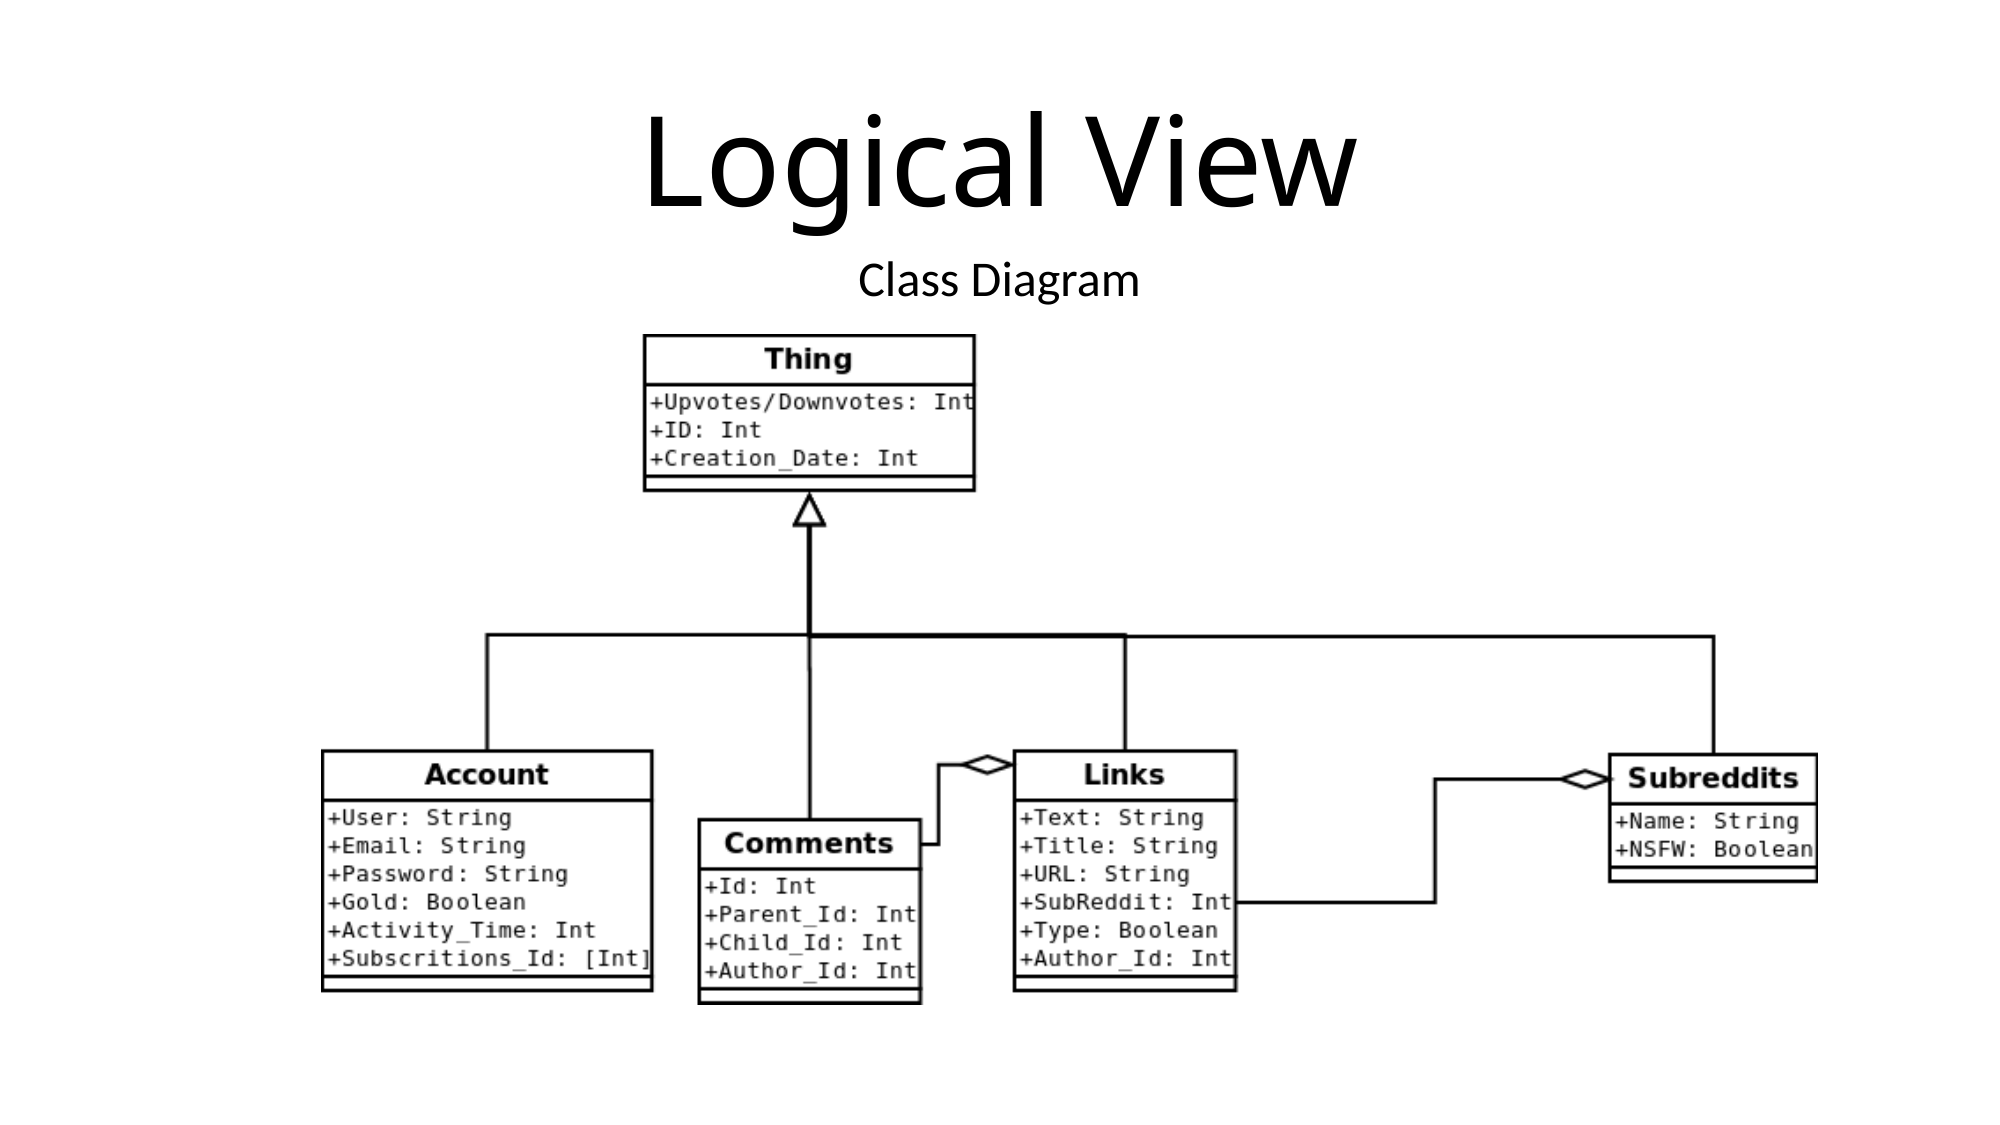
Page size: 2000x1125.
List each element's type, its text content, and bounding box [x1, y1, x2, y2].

picture [321, 334, 1818, 1006]
text_box Logical View [249, 126, 1750, 238]
text_box Class Diagram [249, 238, 1750, 312]
